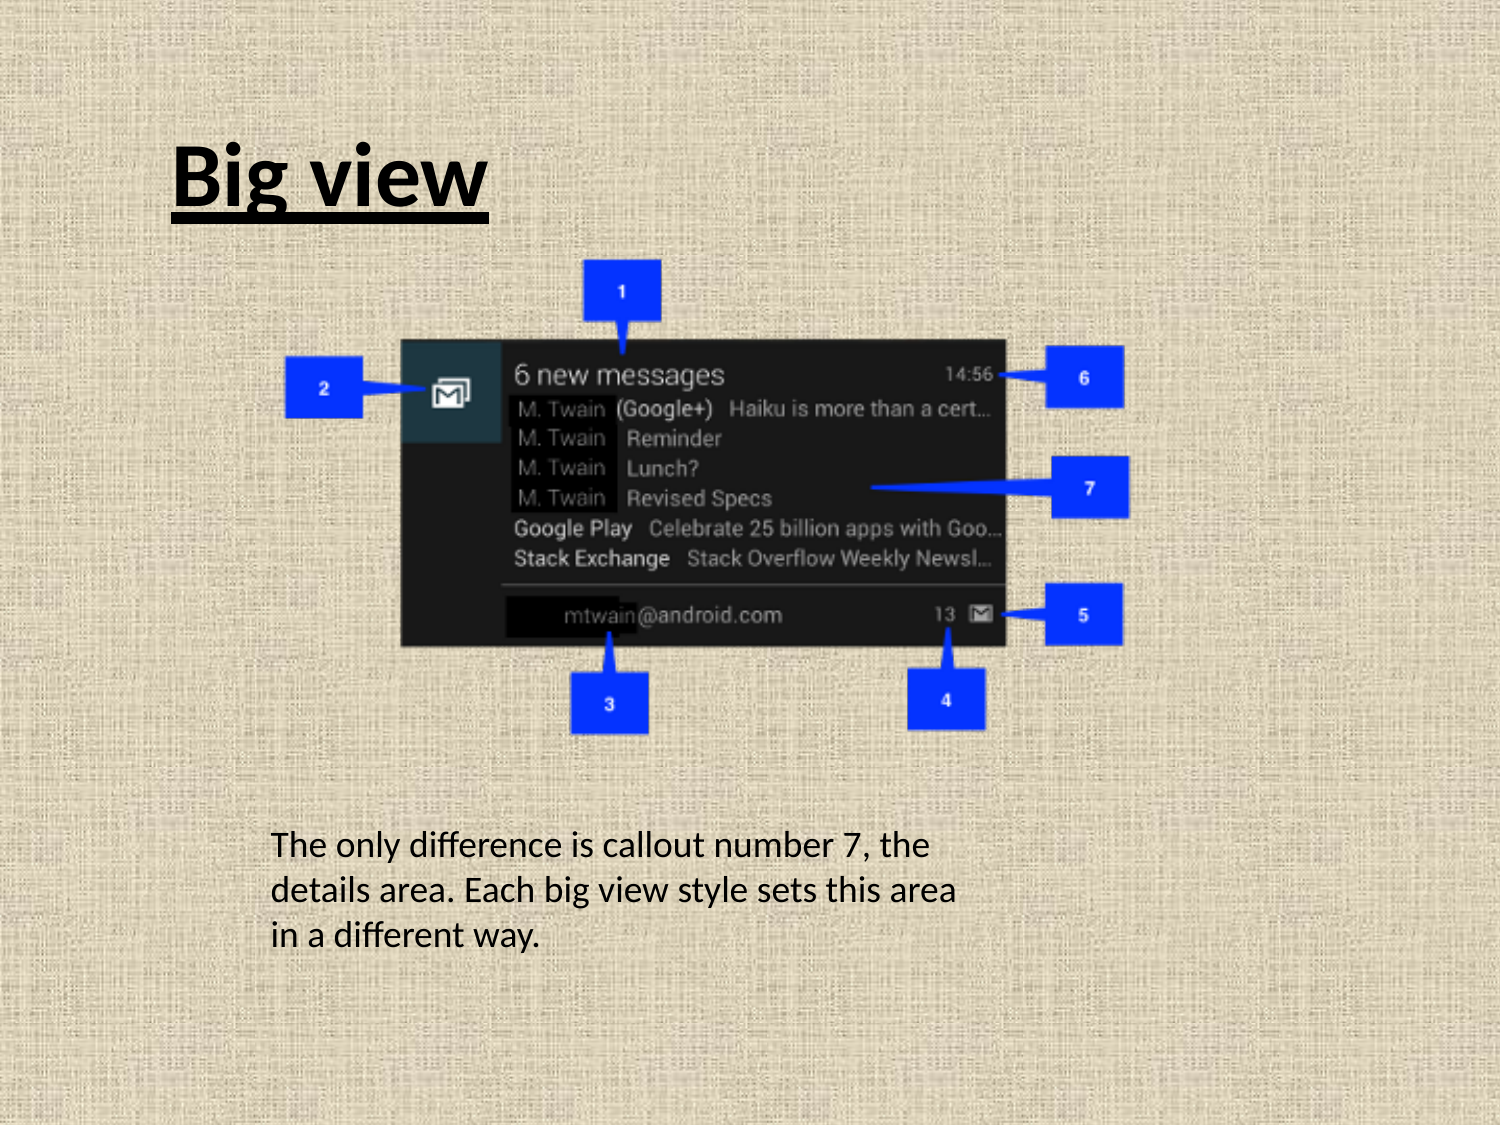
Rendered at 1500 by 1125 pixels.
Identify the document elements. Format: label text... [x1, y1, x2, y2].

picture [0, 0, 1500, 1125]
text_box The only difference is callout number 7, the details area. Each big view style sets this area in a different way. [255, 812, 1006, 963]
title Big view [171, 114, 1324, 303]
